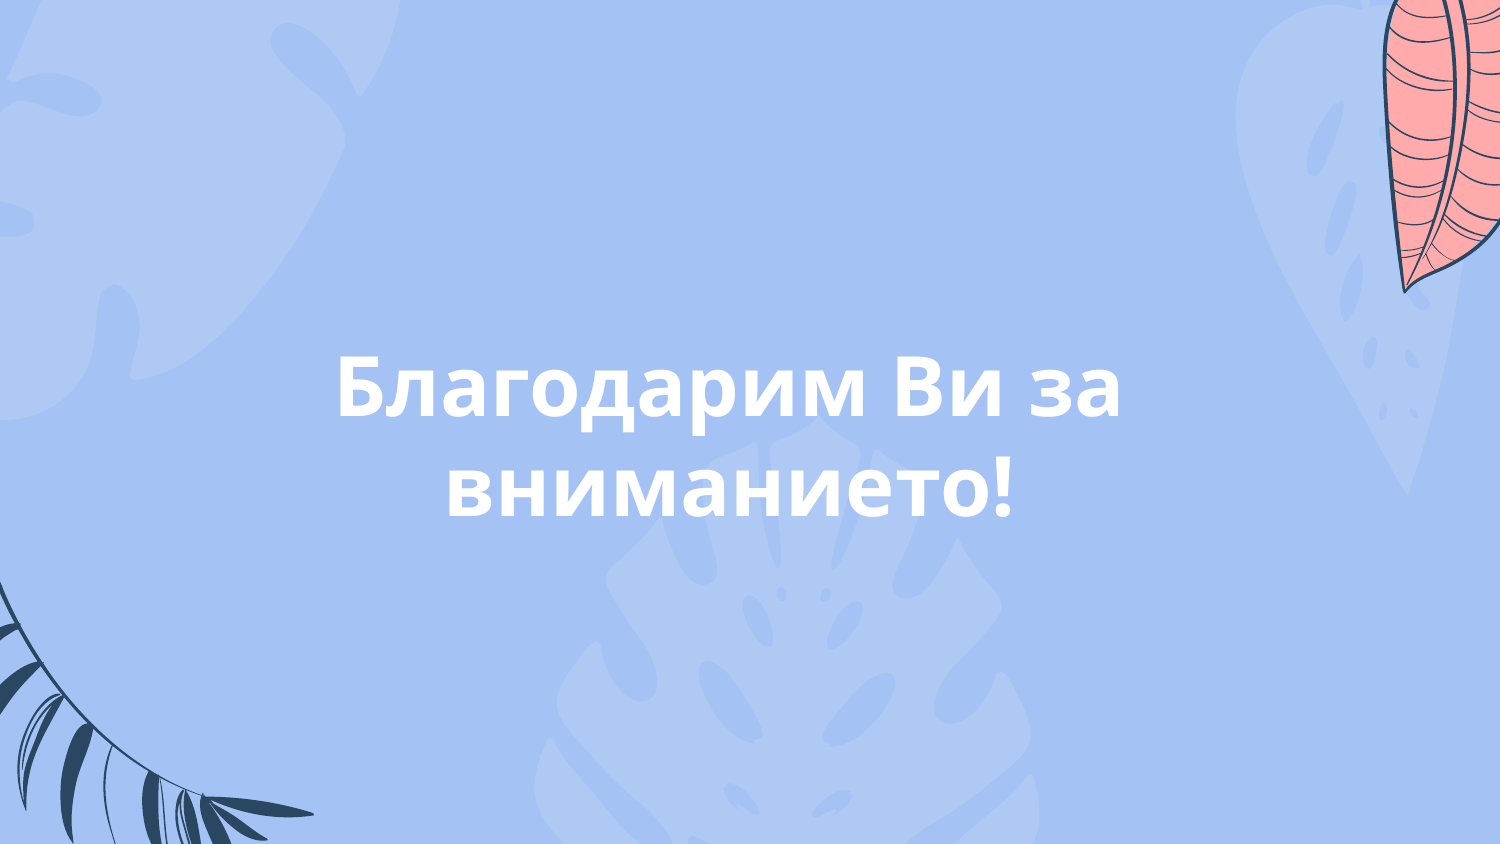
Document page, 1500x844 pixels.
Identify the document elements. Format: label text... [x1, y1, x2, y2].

title Благодарим Ви за вниманието! [198, 318, 1261, 557]
